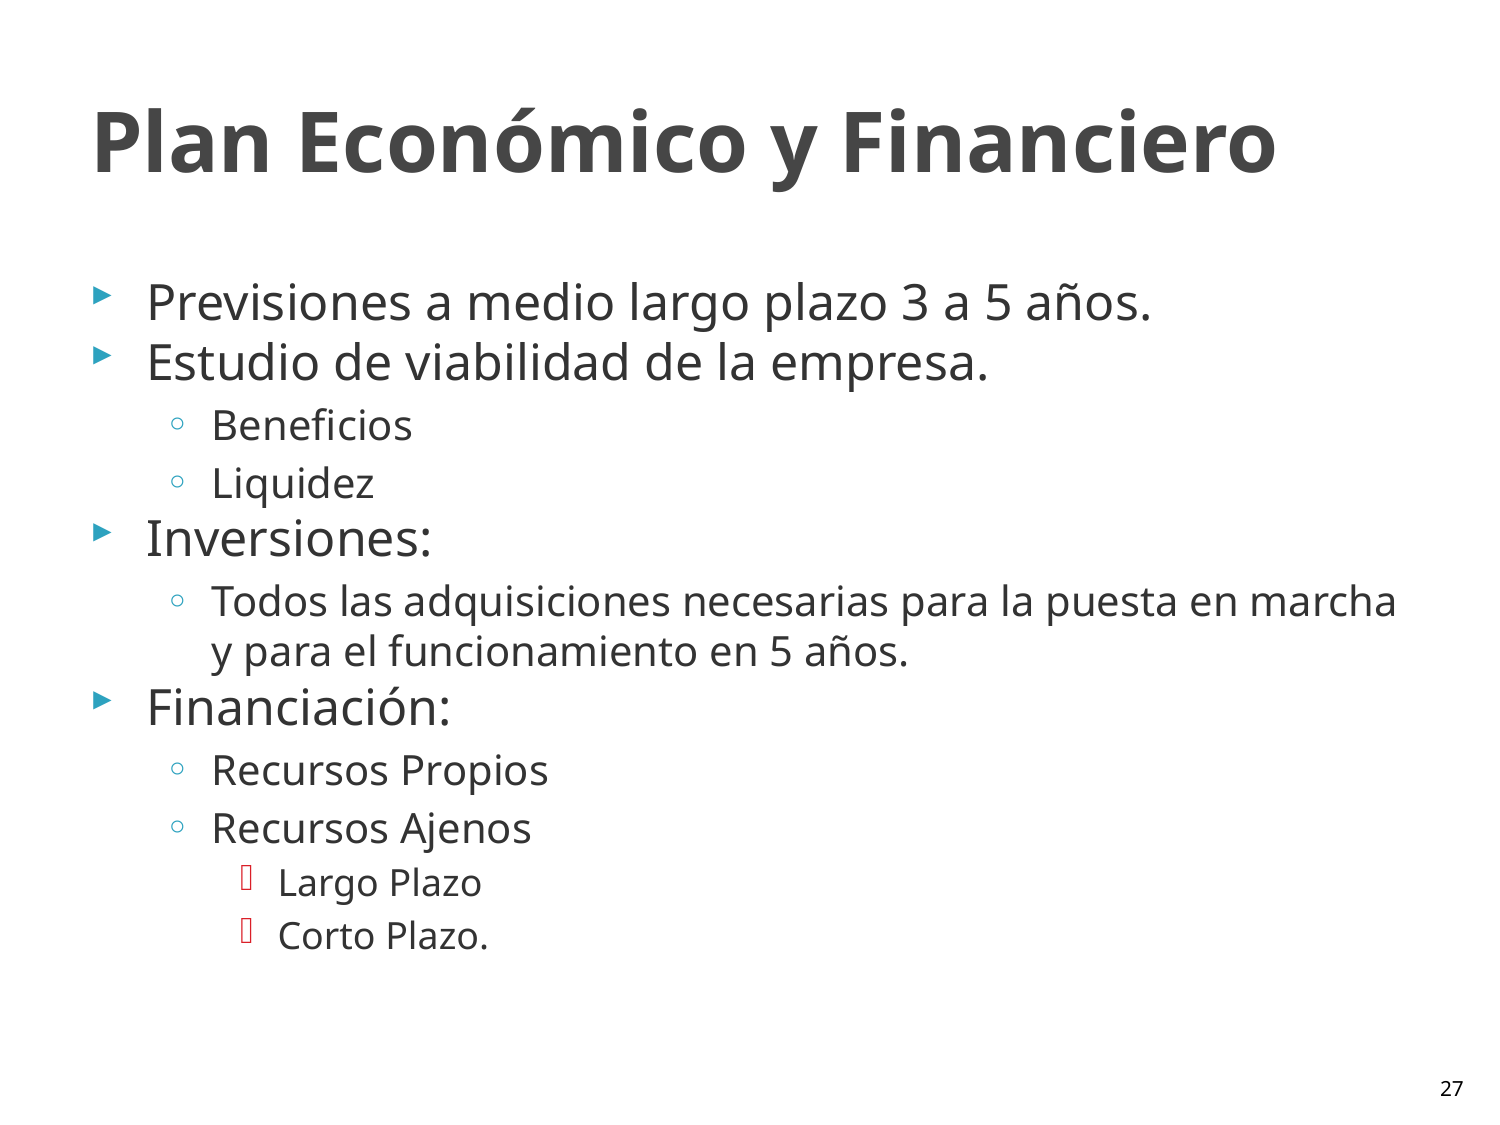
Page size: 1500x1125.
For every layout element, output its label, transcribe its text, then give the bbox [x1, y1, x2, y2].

title Plan Económico y Financiero [75, 45, 1425, 233]
slide_number 27 [1418, 1051, 1479, 1112]
list Previsiones a medio largo plazo 3 a 5 años. Estudio de viabilidad de la empresa. Beneficios Liquidez Inversiones: Todos las adquisiciones necesarias para la puesta en marcha y para el funcionamiento en 5 años. Financiación: Recursos Propios Recursos Ajenos Largo Plazo Corto Plazo. [74, 262, 1426, 1006]
